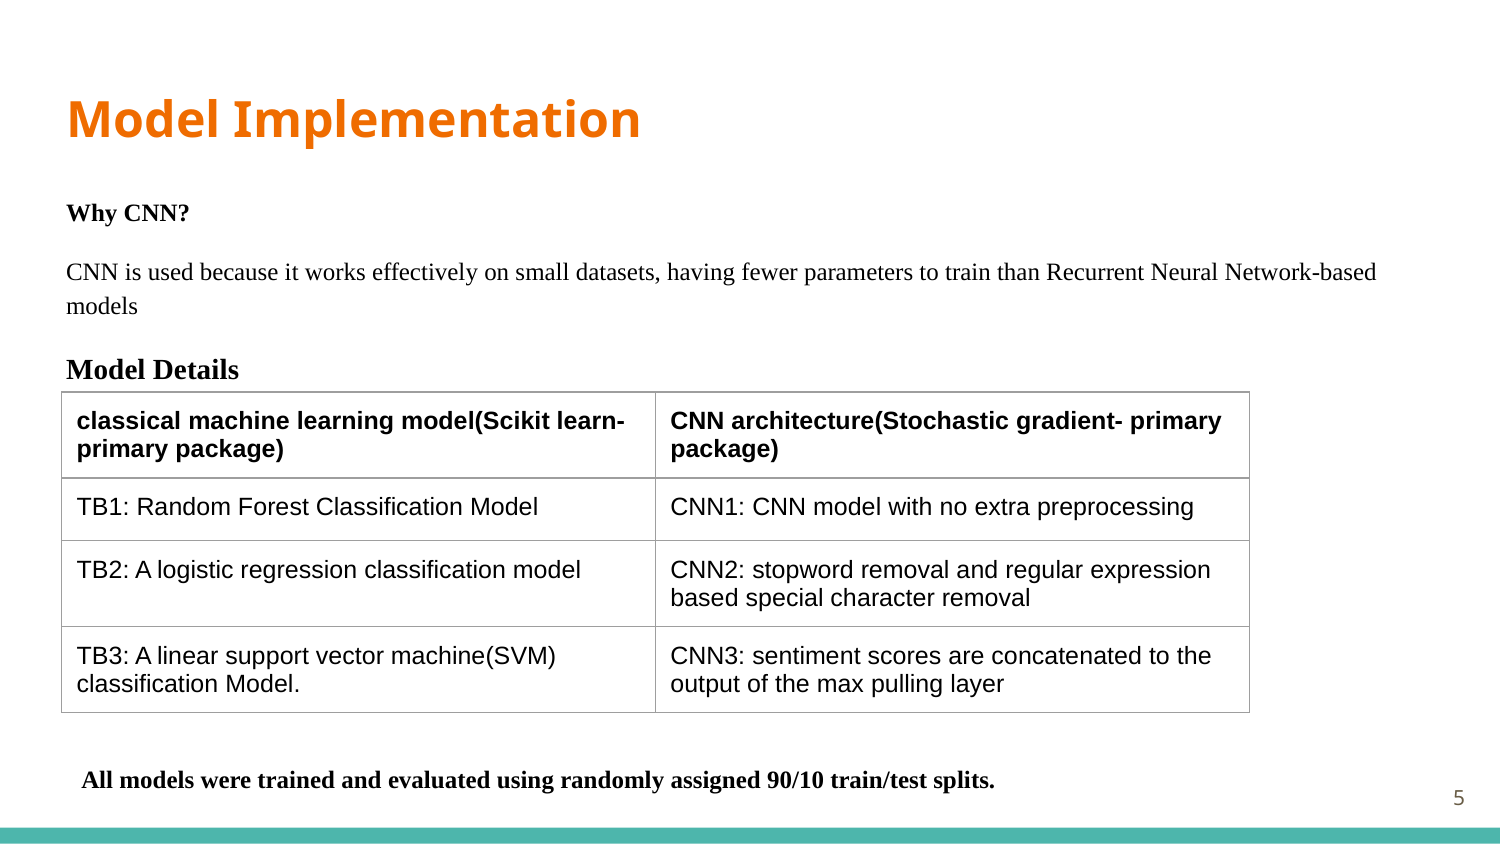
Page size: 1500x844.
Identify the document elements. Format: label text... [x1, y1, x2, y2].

text_box All models were trained and evaluated using randomly assigned 90/10 train/test splits. [66, 744, 1254, 809]
slide_number 5 [1389, 764, 1480, 830]
table_cell TB2: A logistic regression classification model [62, 541, 655, 626]
list Why CNN? CNN is used because it works effectively on small datasets, having fewer parameters to train than Recurrent Neural Network-based models Model Details [51, 176, 1449, 750]
table_header CNN architecture(Stochastic gradient- primary package) [656, 393, 1249, 477]
title Model Implementation [51, 72, 1126, 125]
table_cell CNN2: stopword removal and regular expression based special character removal [656, 541, 1249, 626]
table_cell TB3: A linear support vector machine(SVM) classification Model. [62, 627, 655, 712]
table_cell CNN1: CNN model with no extra preprocessing [656, 479, 1249, 540]
table_header classical machine learning model(Scikit learn-primary package) [62, 393, 655, 477]
table_cell CNN3: sentiment scores are concatenated to the output of the max pulling layer [656, 627, 1249, 712]
table_cell TB1: Random Forest Classification Model [62, 479, 655, 540]
